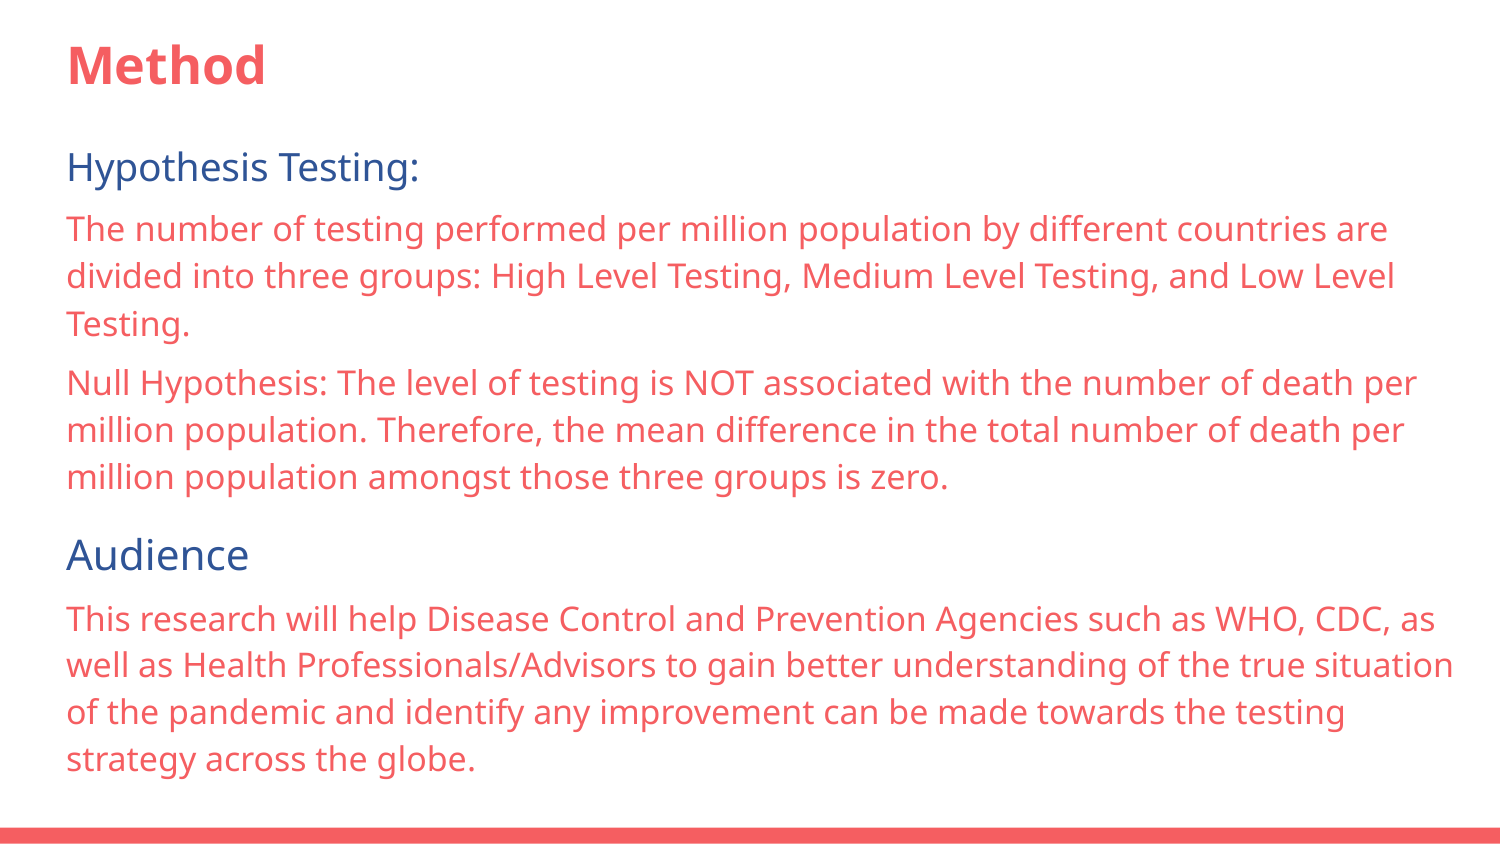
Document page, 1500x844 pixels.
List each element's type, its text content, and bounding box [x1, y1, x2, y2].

list Hypothesis Testing: The number of testing performed per million population by different countries are divided into three groups: High Level Testing, Medium Level Testing, and Low Level Testing. Null Hypothesis: The level of testing is NOT associated with the number of death per million population. Therefore, the mean difference in the total number of death per million population amongst those three groups is zero. Audience This research will help Disease Control and Prevention Agencies such as WHO, CDC, as well as Health Professionals/Advisors to gain better understanding of the true situation of the pandemic and identify any improvement can be made towards the testing strategy across the globe. [51, 120, 1477, 799]
title Method [51, 18, 1449, 121]
